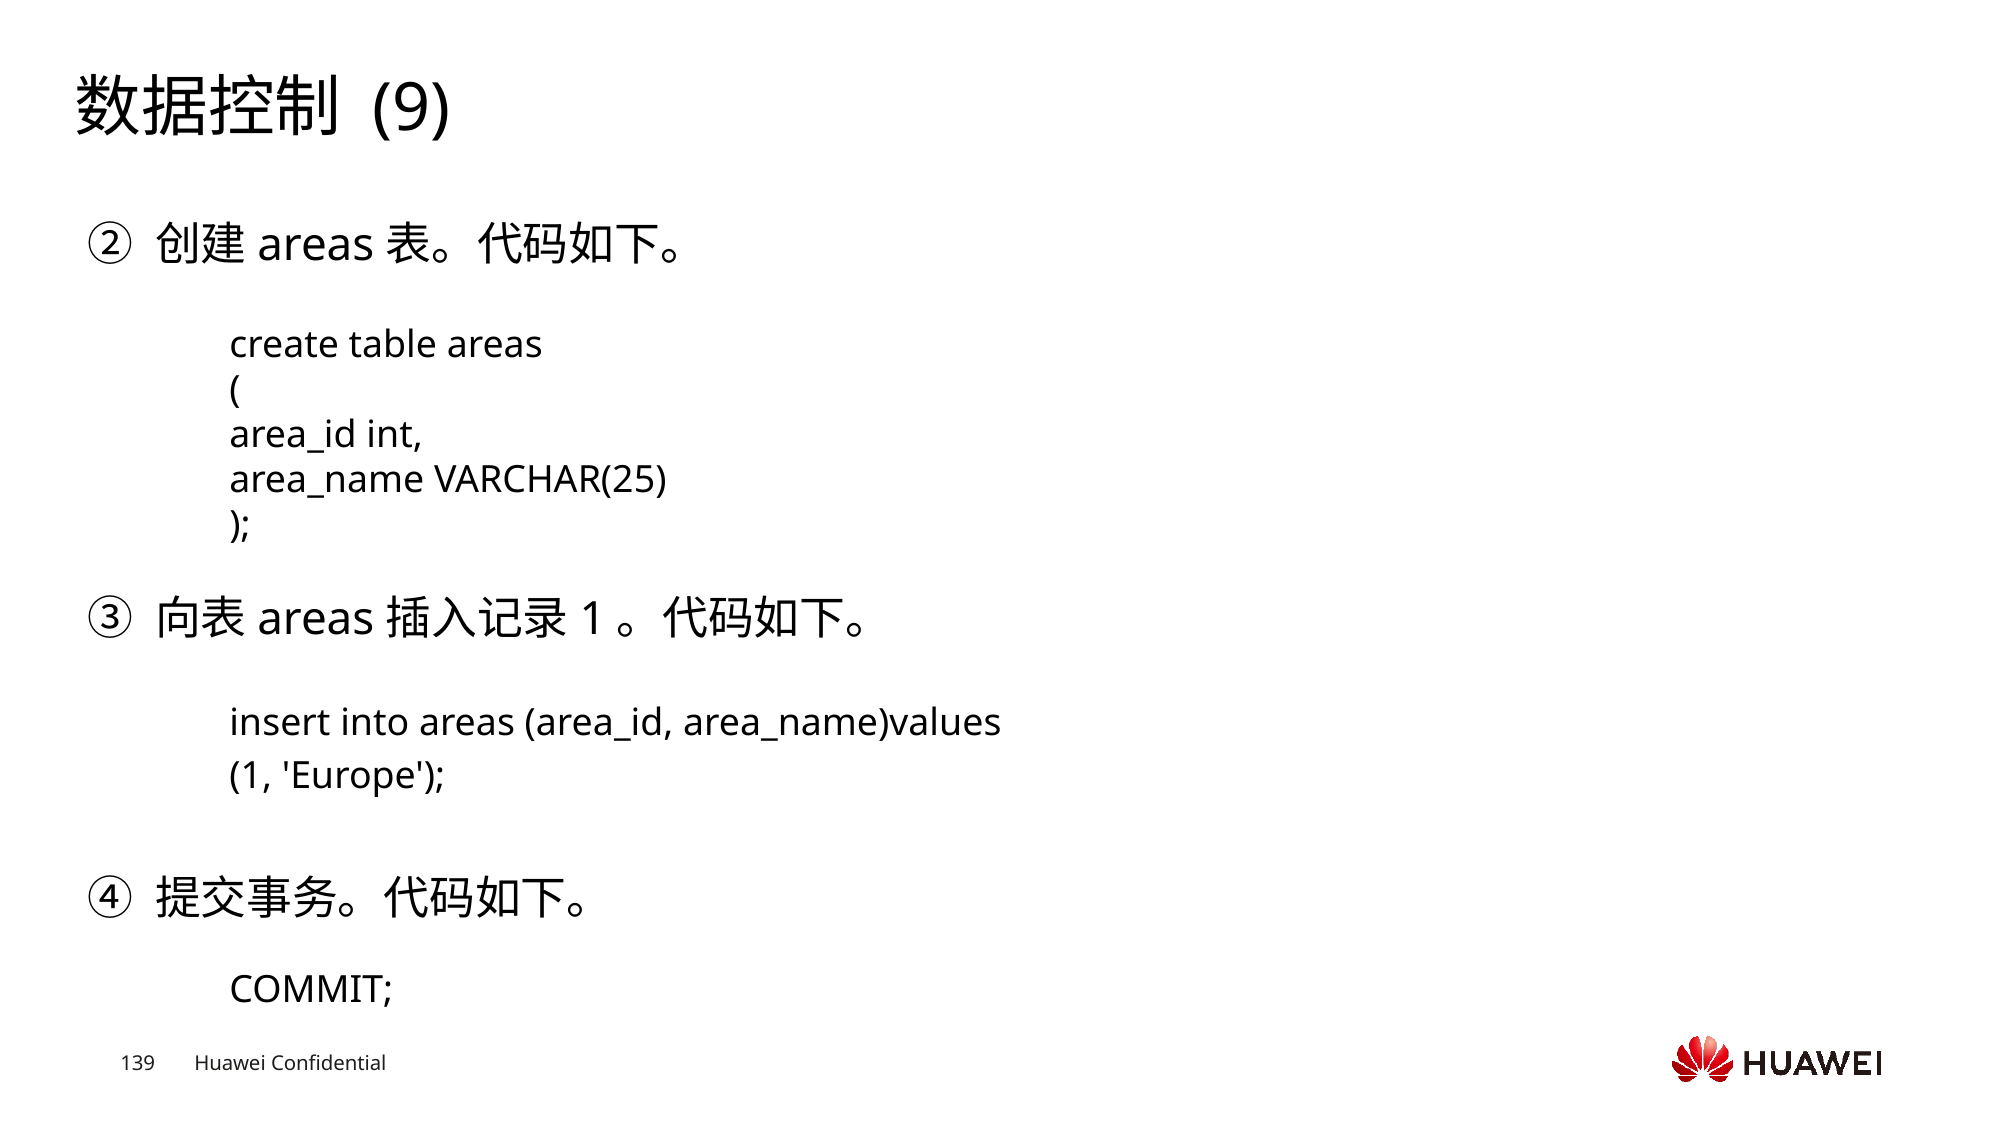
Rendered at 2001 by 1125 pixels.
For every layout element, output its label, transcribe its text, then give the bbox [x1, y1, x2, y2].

title 数据控制 (9) [74, 73, 1928, 238]
text_box create table areas ( area_id int, area_name VARCHAR(25) ); [214, 312, 1048, 553]
picture [1672, 1036, 1881, 1082]
text_box COMMIT; [214, 948, 1048, 1019]
list ② 创建areas表。代码如下。 ③ 向表areas插入记录1。代码如下。 ④ 提交事务。代码如下。 [74, 186, 1741, 857]
text_box insert into areas (area_id, area_name)values (1, 'Europe'); [214, 690, 1048, 806]
